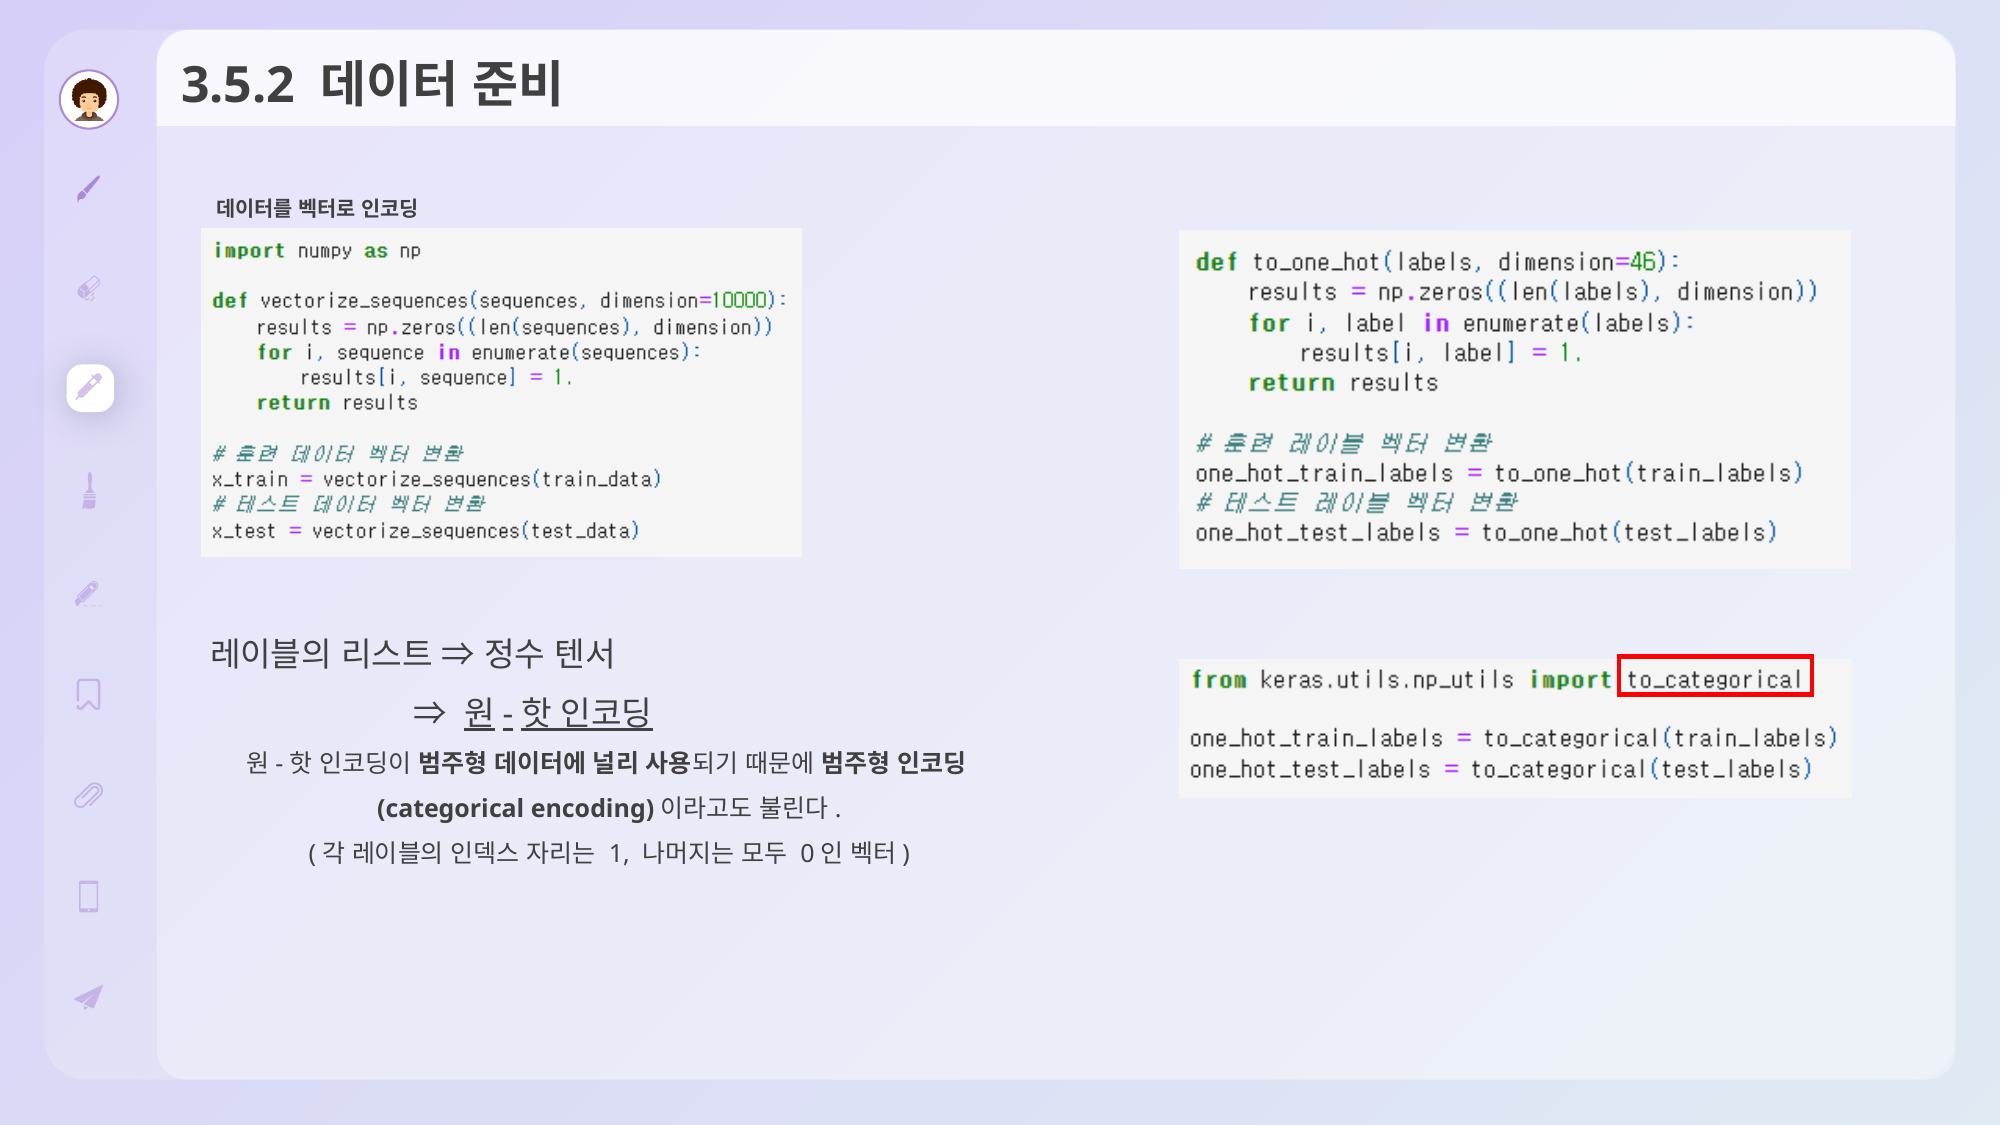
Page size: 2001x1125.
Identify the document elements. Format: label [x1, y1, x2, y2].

picture [1179, 230, 1851, 569]
text_box [44, 29, 1956, 1080]
picture [1179, 659, 1853, 798]
picture [201, 228, 802, 557]
